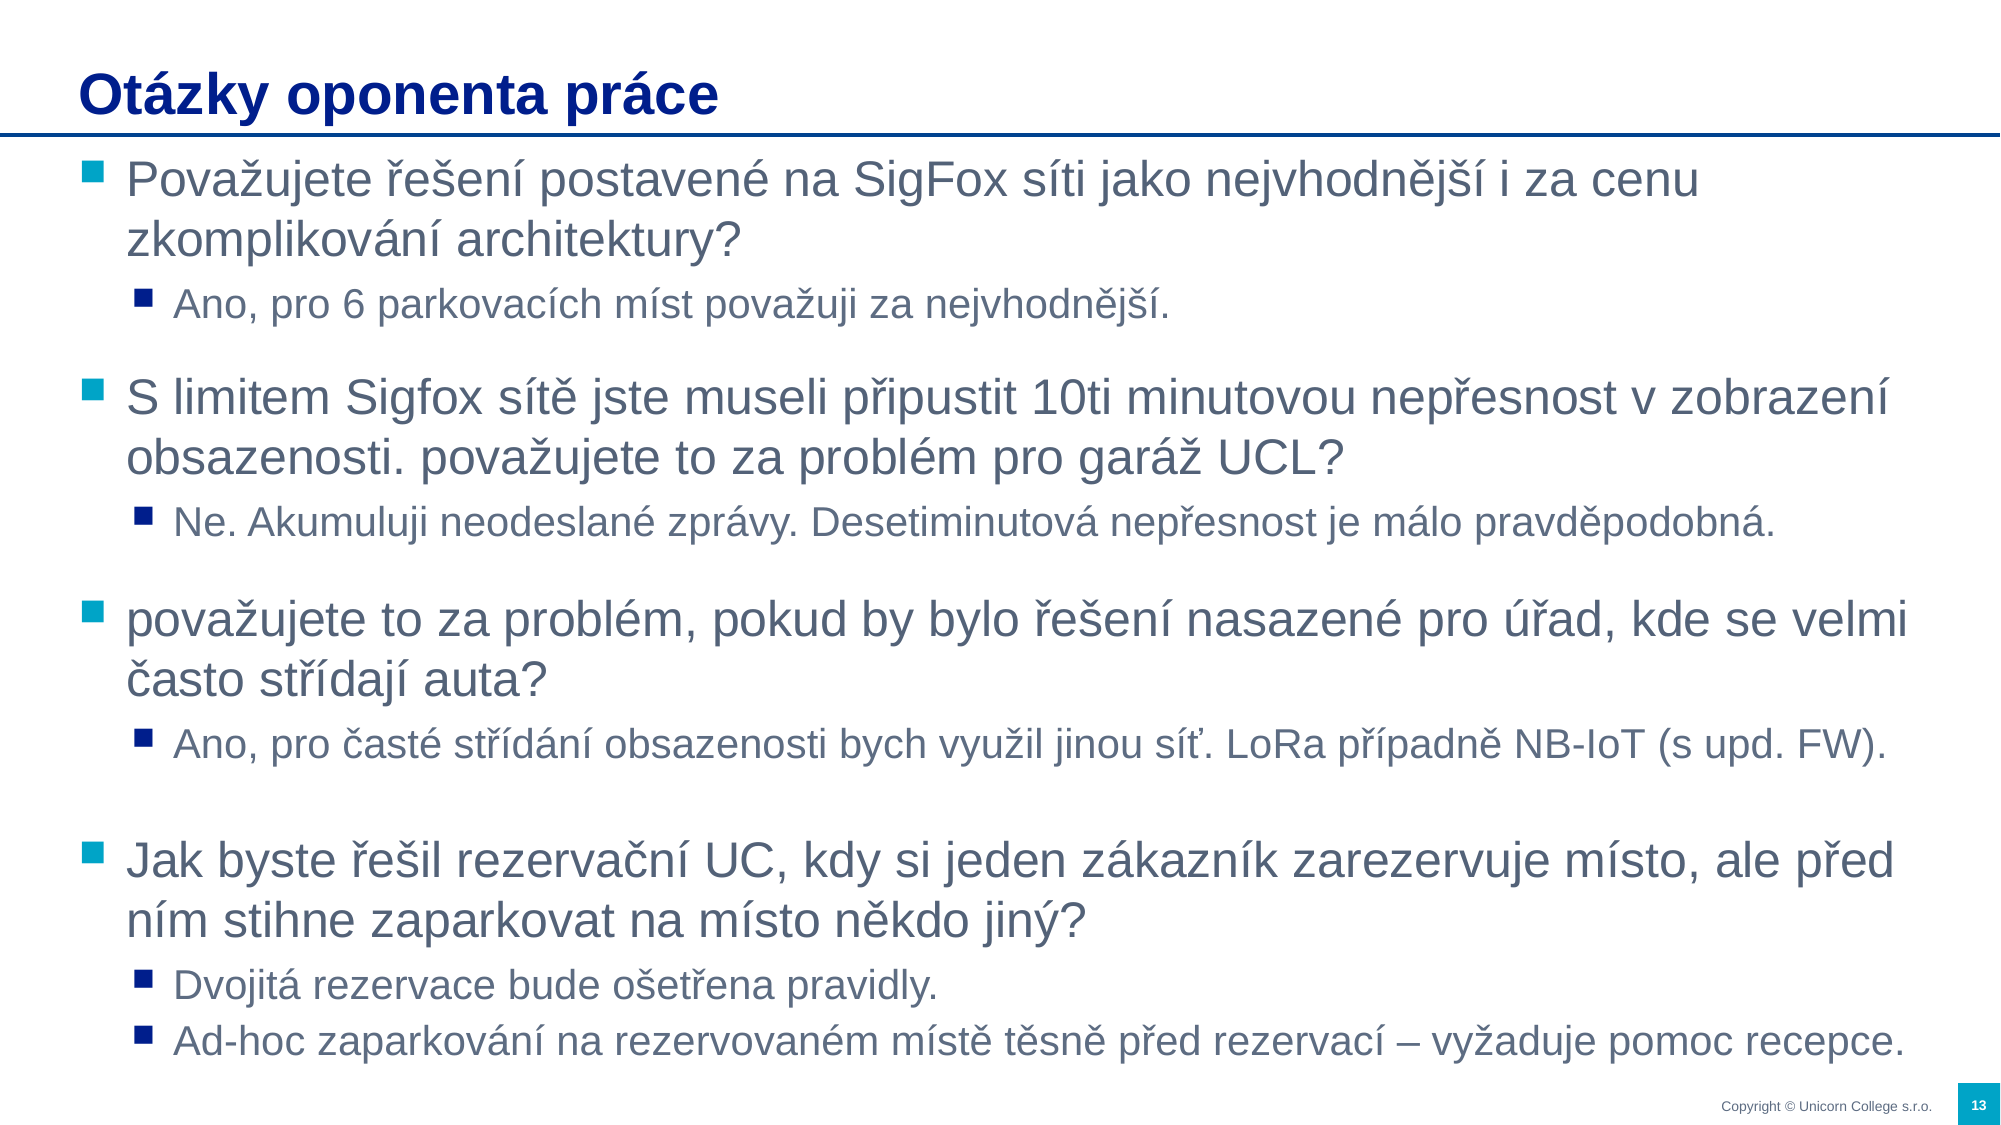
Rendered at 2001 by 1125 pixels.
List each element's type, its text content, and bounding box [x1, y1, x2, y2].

list Považujete řešení postavené na SigFox síti jako nejvhodnější i za cenu zkomplikování architektury? Ano, pro 6 parkovacích míst považuji za nejvhodnější. S limitem Sigfox sítě jste museli připustit 10ti minutovou nepřesnost v zobrazení obsazenosti. považujete to za problém pro garáž UCL? Ne. Akumuluji neodeslané zprávy. Desetiminutová nepřesnost je málo pravděpodobná. považujete to za problém, pokud by bylo řešení nasazené pro úřad, kde se velmi často střídají auta? Ano, pro časté střídání obsazenosti bych využil jinou síť. LoRa případně NB-IoT (s upd. FW). Jak byste řešil rezervační UC, kdy si jeden zákazník zarezervuje místo, ale před ním stihne zaparkovat na místo někdo jiný? Dvojitá rezervace bude ošetřena pravidly. Ad-hoc zaparkování na rezervovaném místě těsně před rezervací – vyžaduje pomoc recepce. [78, 146, 1922, 1044]
title Otázky oponenta práce [78, 0, 1922, 134]
footer Copyright © Unicorn College s.r.o. [1273, 1075, 1945, 1125]
slide_number 13 [1945, 1074, 2000, 1125]
